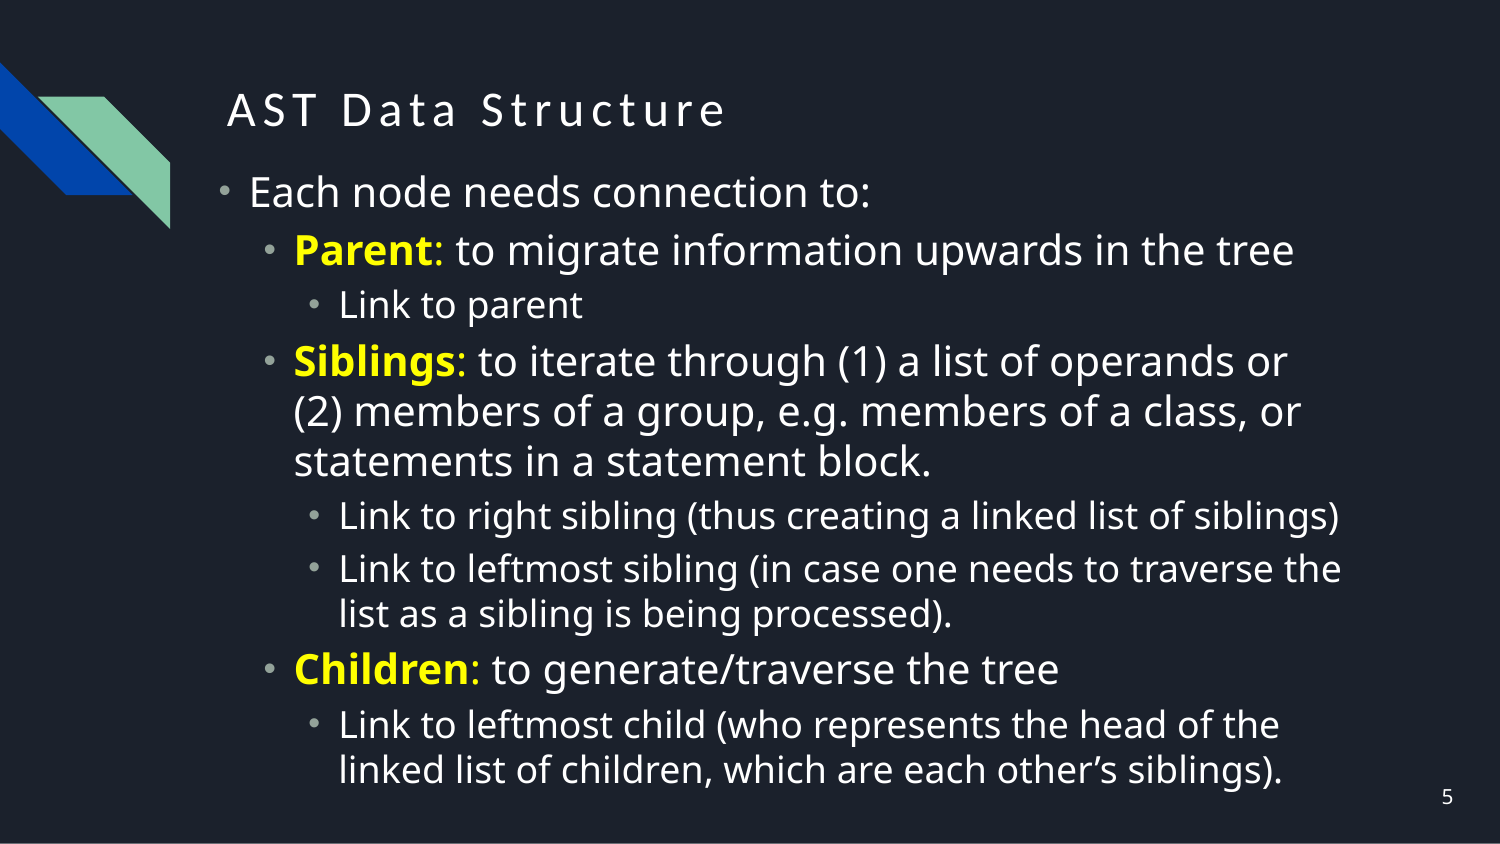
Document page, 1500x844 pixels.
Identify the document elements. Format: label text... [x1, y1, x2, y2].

text_box Each node needs connection to: Parent: to migrate information upwards in the tree Link to parent Siblings: to iterate through (1) a list of operands or (2) members of a group, e.g. members of a class, or statements in a statement block. Link to right sibling (thus creating a linked list of siblings) Link to leftmost sibling (in case one needs to traverse the list as a sibling is being processed). Children: to generate/traverse the tree Link to leftmost child (who represents the head of the linked list of children, which are each other’s siblings). [218, 163, 1344, 830]
slide_number 5 [1435, 782, 1473, 844]
title AST Data Structure [224, 74, 781, 163]
